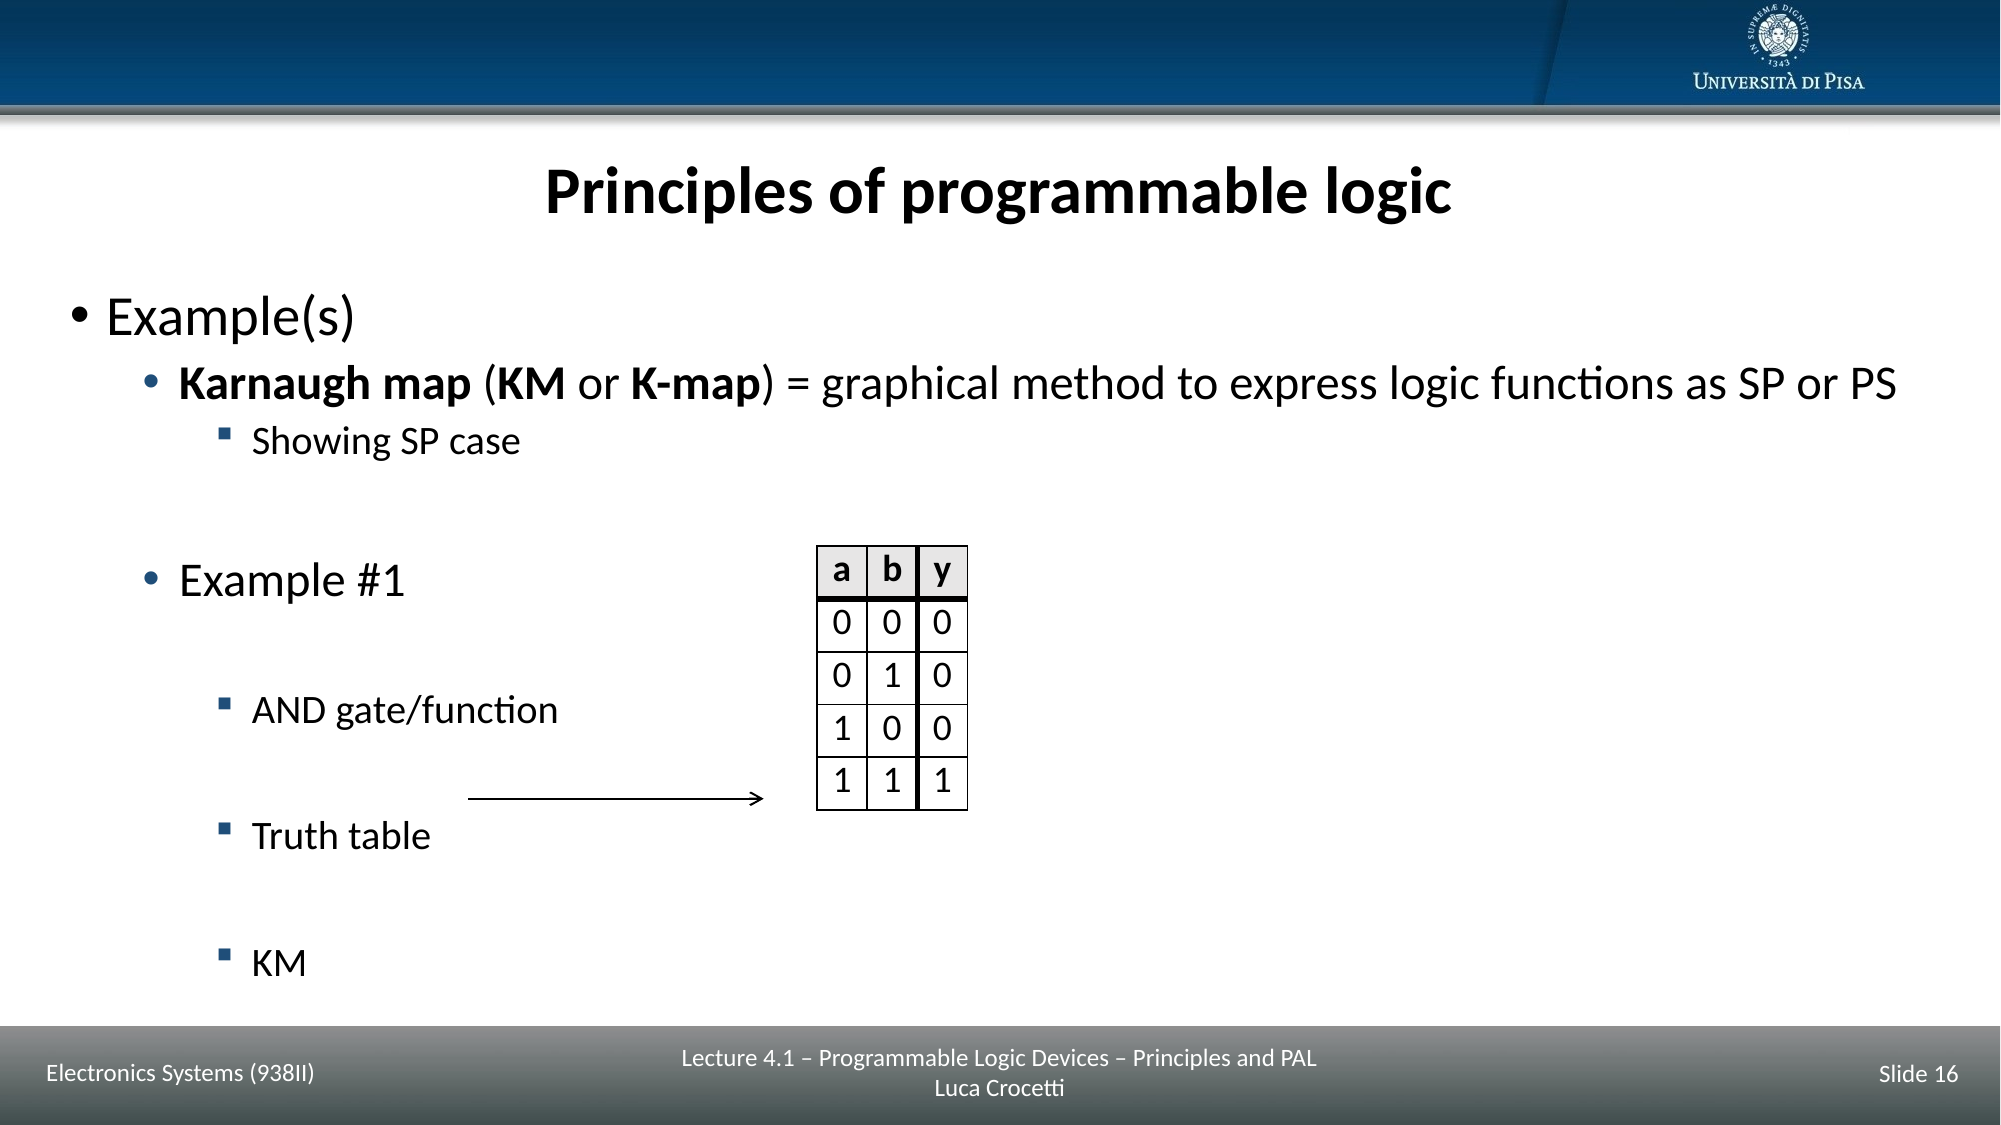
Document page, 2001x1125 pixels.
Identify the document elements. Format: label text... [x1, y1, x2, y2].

table_header b [868, 547, 915, 596]
table_cell 1 [920, 758, 967, 809]
table_cell 0 [818, 653, 866, 704]
table_cell 0 [920, 705, 967, 756]
table_cell 0 [868, 705, 915, 756]
table_cell 1 [818, 705, 866, 756]
table_cell 1 [868, 758, 915, 809]
table_header y [920, 547, 967, 596]
picture [0, 0, 2001, 1125]
table_cell 0 [818, 602, 866, 651]
table_cell 1 [818, 758, 866, 809]
title Principles of programmable logic [55, 138, 1945, 244]
table_cell 1 [868, 653, 915, 704]
table_cell 0 [868, 602, 915, 651]
table_header a [818, 547, 866, 596]
table_cell 0 [920, 653, 967, 704]
table_cell 0 [920, 602, 967, 651]
